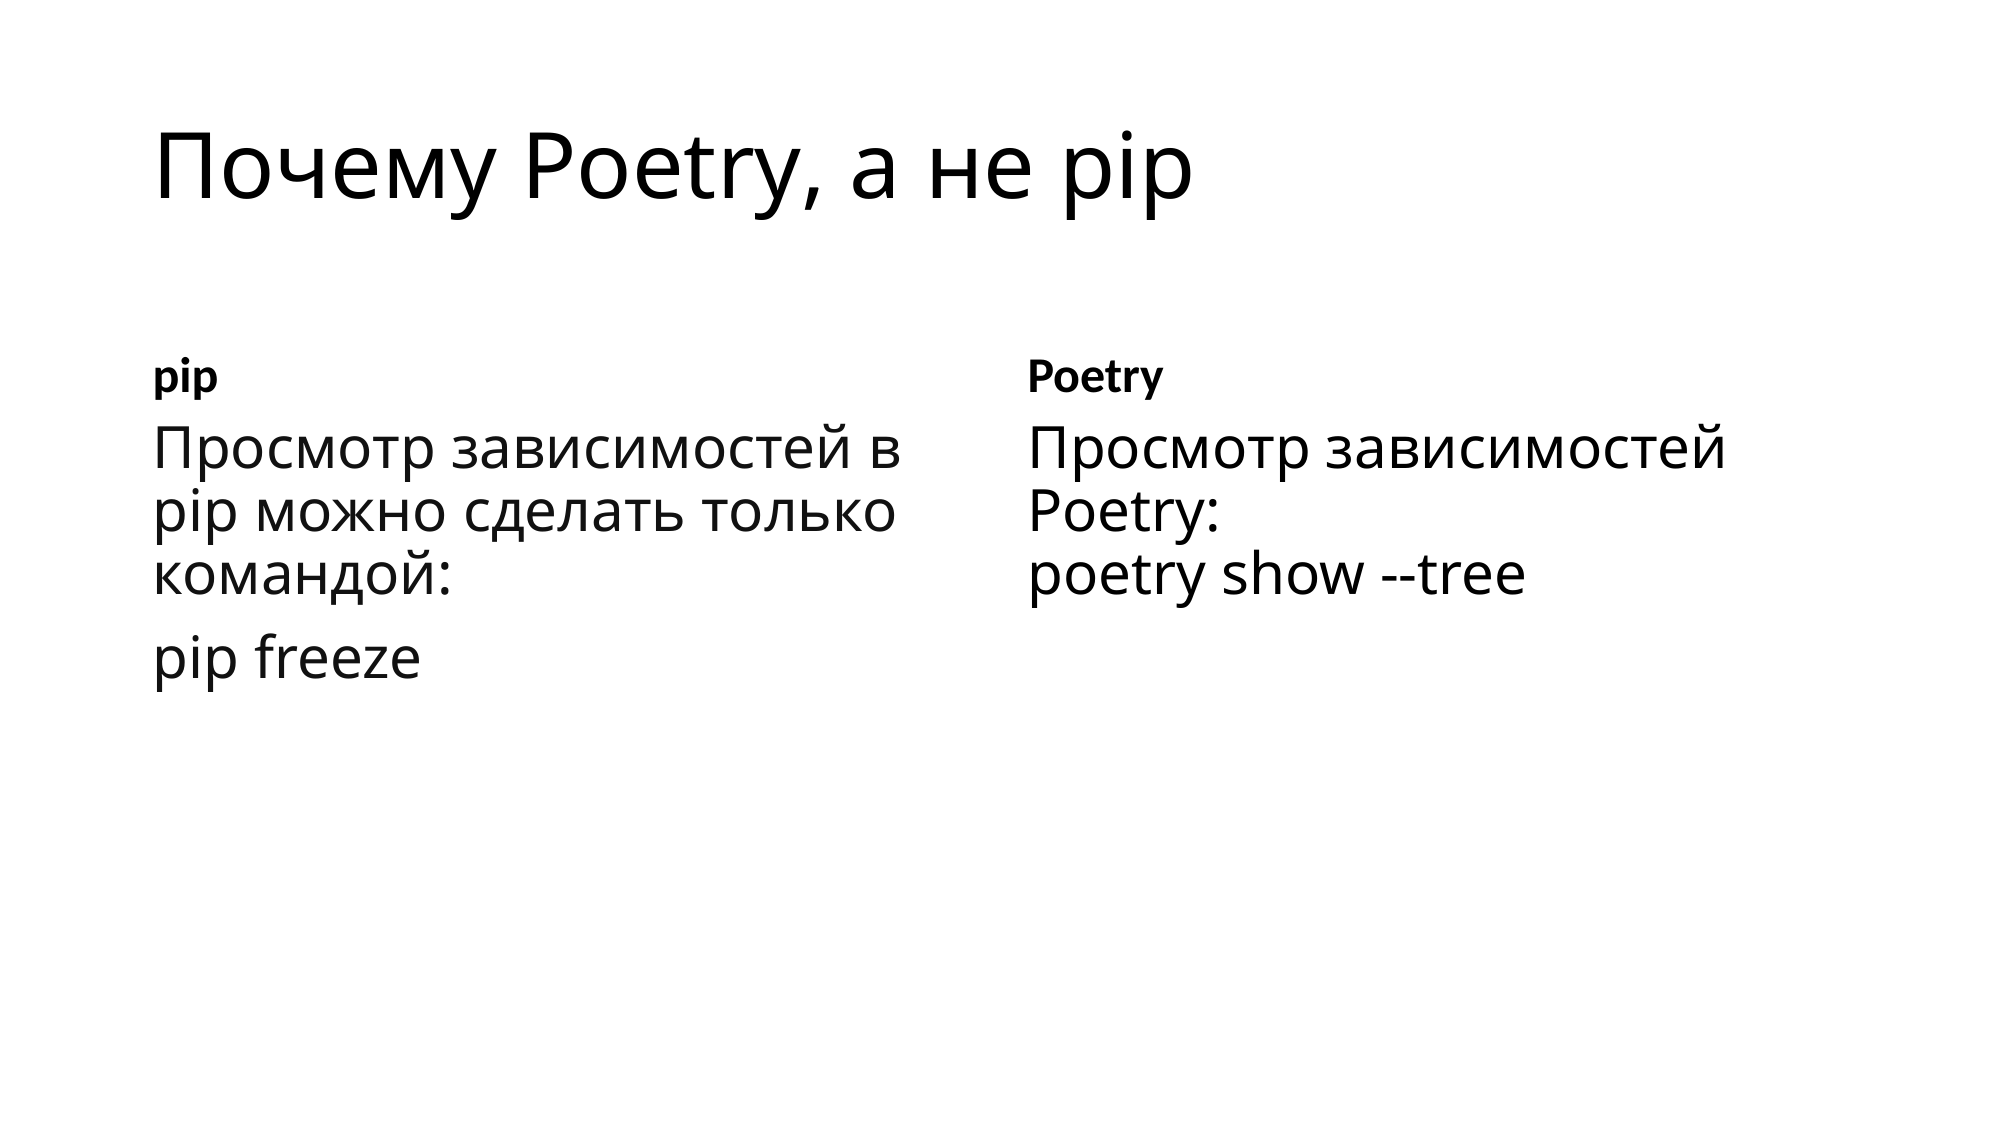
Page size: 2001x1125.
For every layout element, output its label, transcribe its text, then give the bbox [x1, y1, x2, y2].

list Просмотр зависимостей в pip можно сделать только командой: pip freeze [137, 410, 984, 1016]
list Просмотр зависимостей Poetry: poetry show --tree [1012, 410, 1863, 1016]
title Почему Poetry, а не pip [137, 59, 1863, 278]
list Poetry [1012, 275, 1863, 410]
list pip [137, 275, 984, 410]
